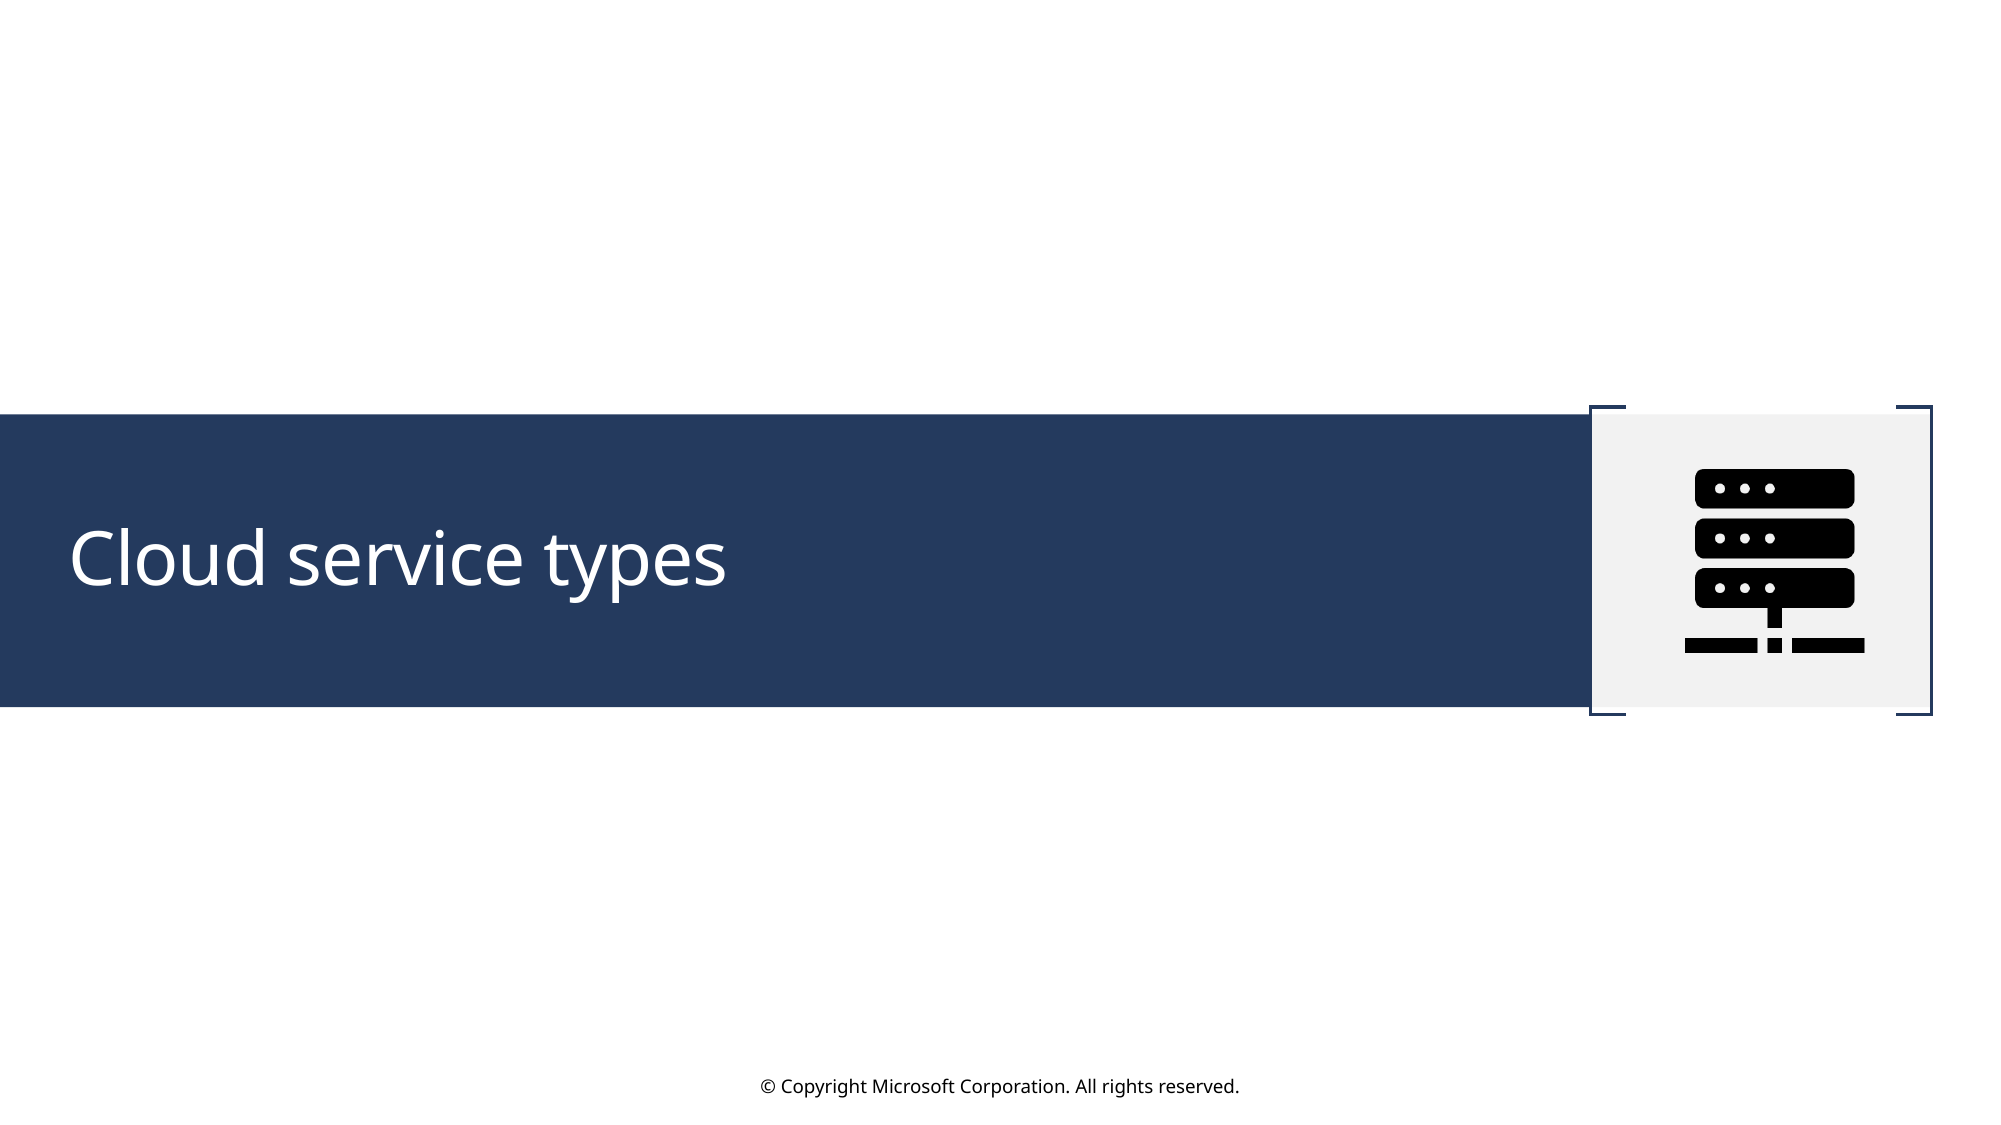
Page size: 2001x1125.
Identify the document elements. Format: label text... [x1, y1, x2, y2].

picture [1655, 441, 1894, 680]
title Cloud service types [68, 414, 1577, 708]
